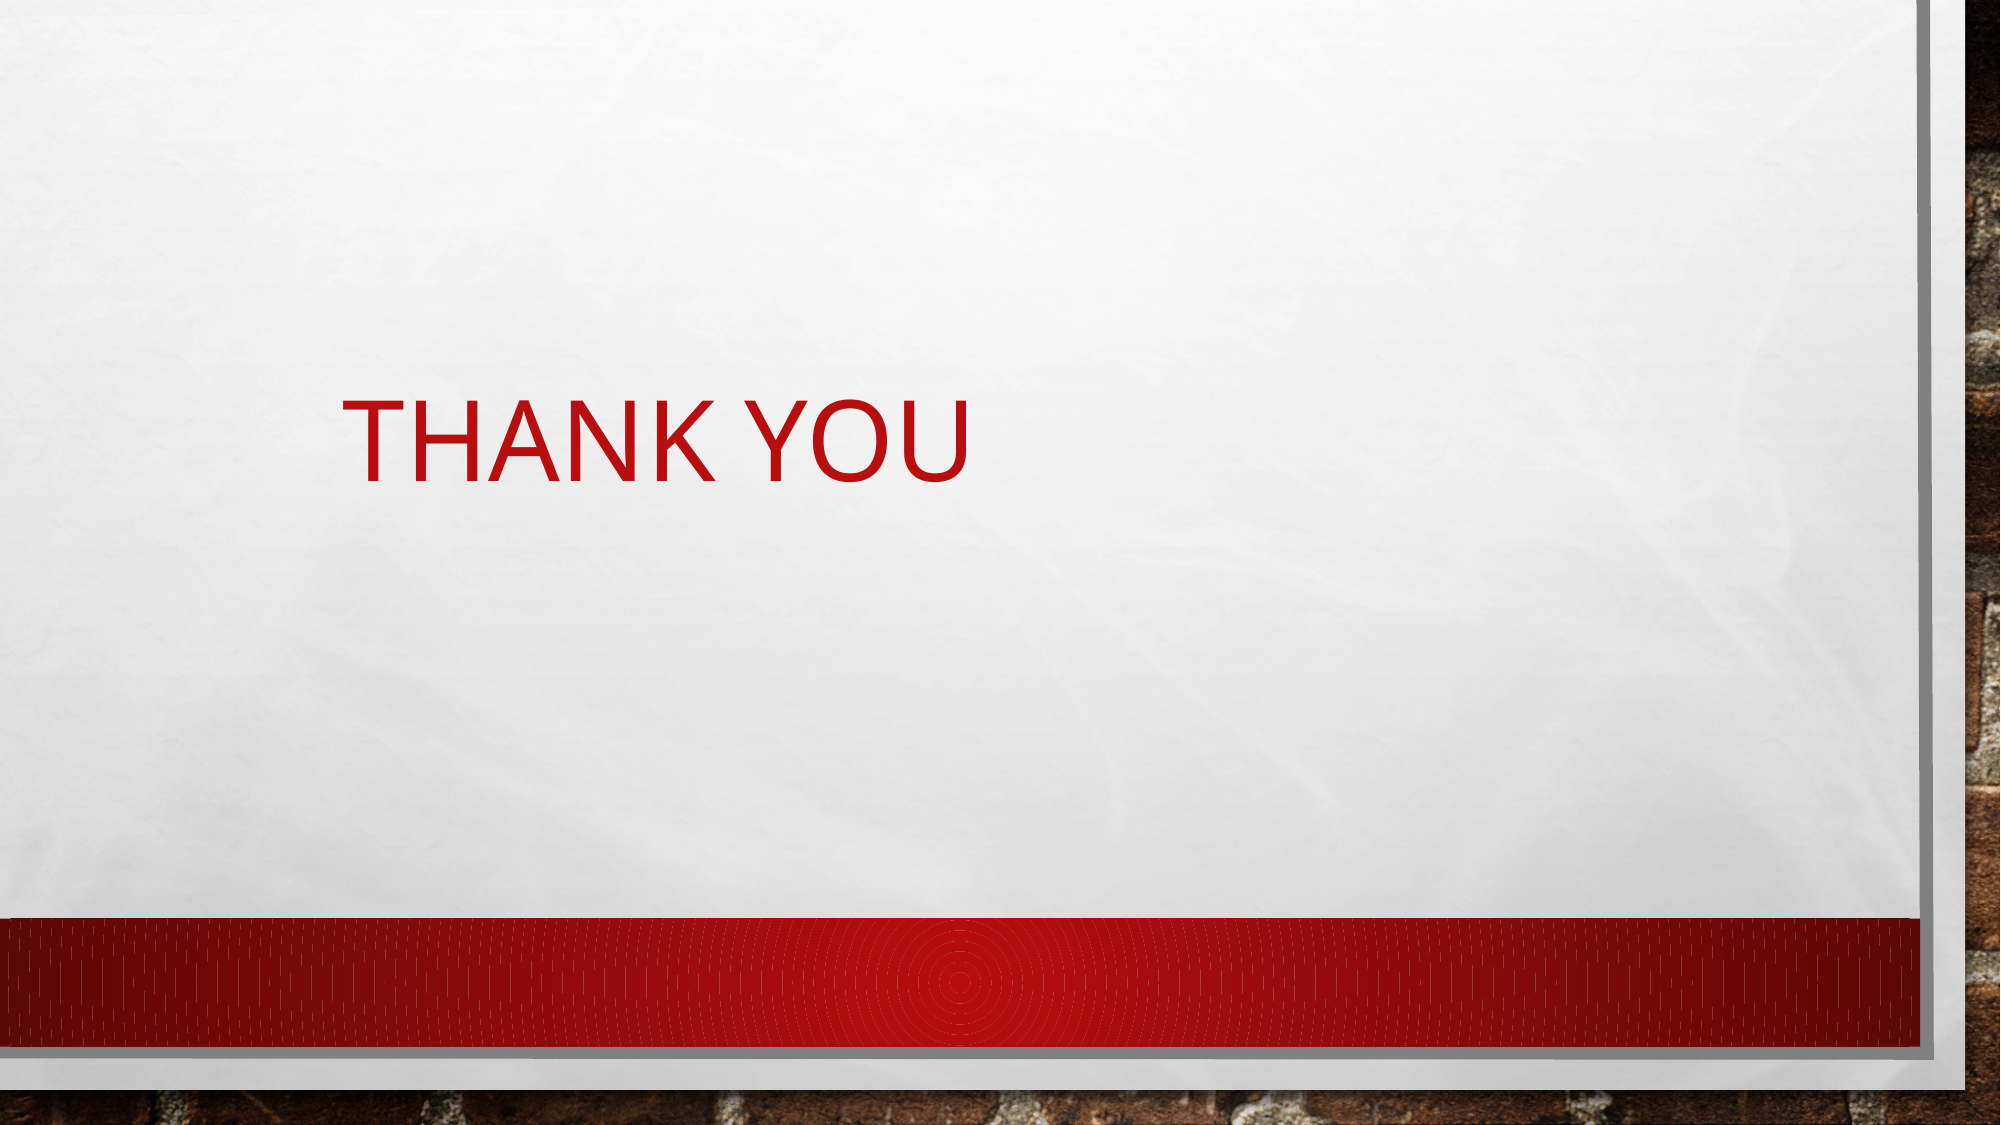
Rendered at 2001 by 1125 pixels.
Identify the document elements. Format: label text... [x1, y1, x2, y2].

title THANK YOU [327, 301, 1526, 590]
picture [0, 0, 2000, 1125]
